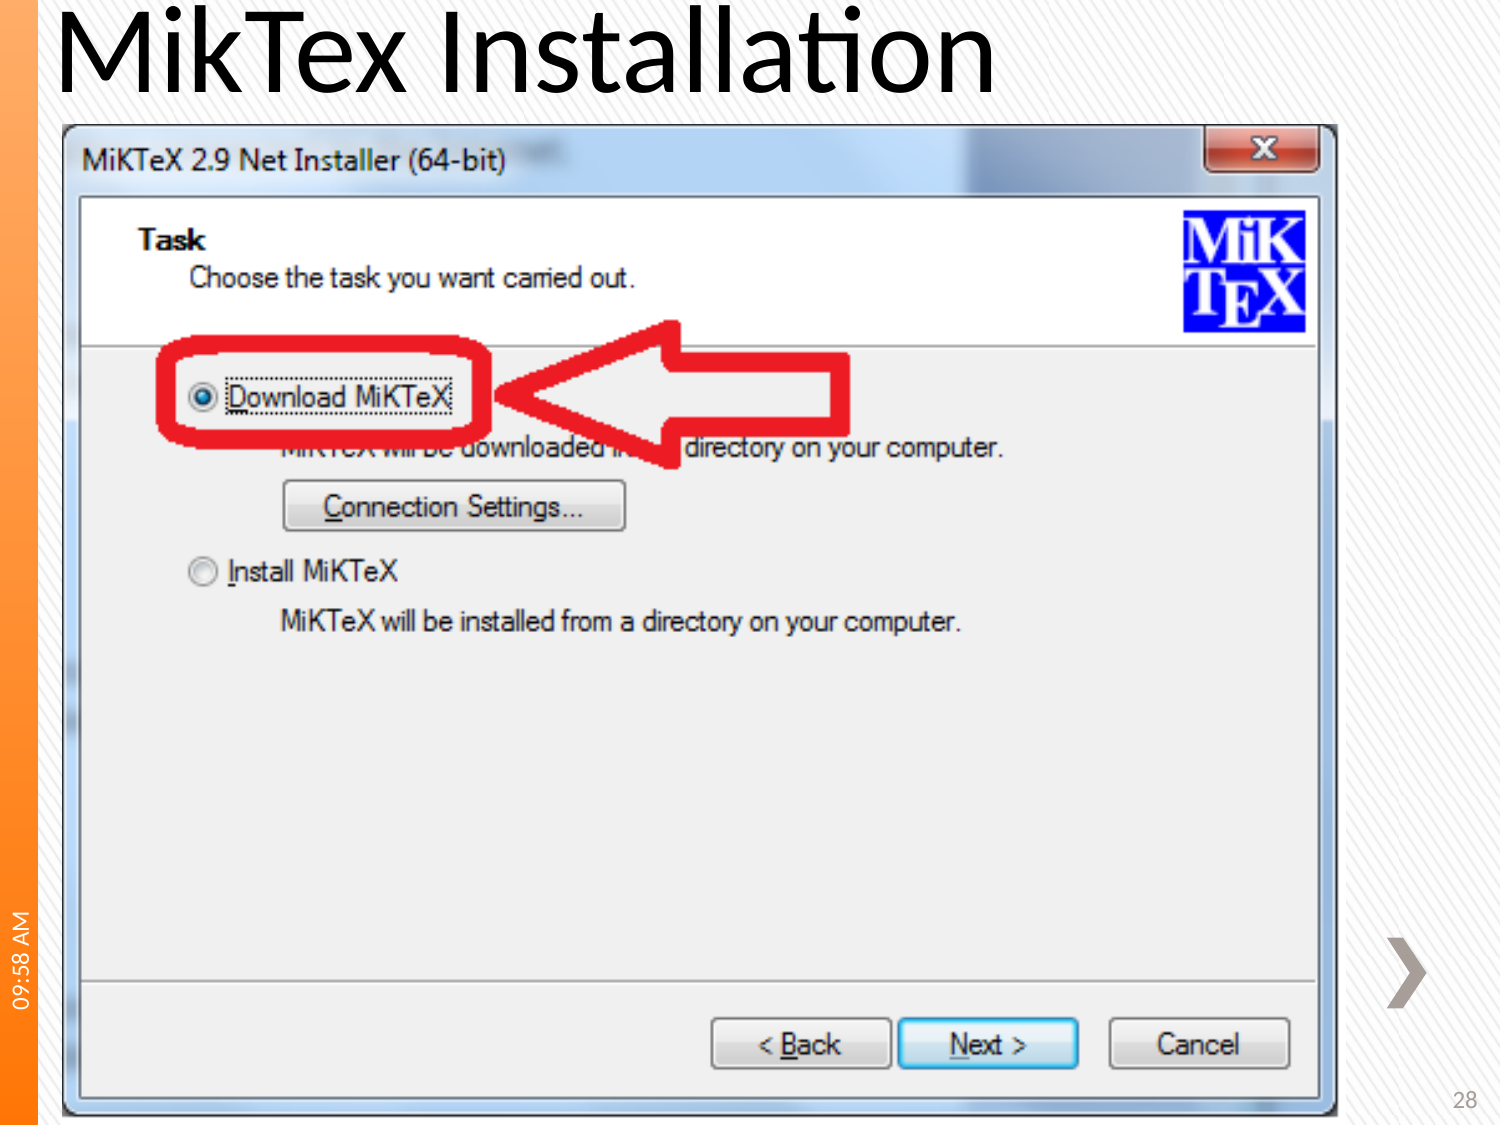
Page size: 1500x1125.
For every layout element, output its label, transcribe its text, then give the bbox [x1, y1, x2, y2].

title MikTex Installation [37, 0, 1500, 125]
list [62, 124, 1347, 1125]
slide_number 28 [1437, 1074, 1500, 1122]
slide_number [0, 594, 38, 1026]
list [0, 281, 37, 285]
